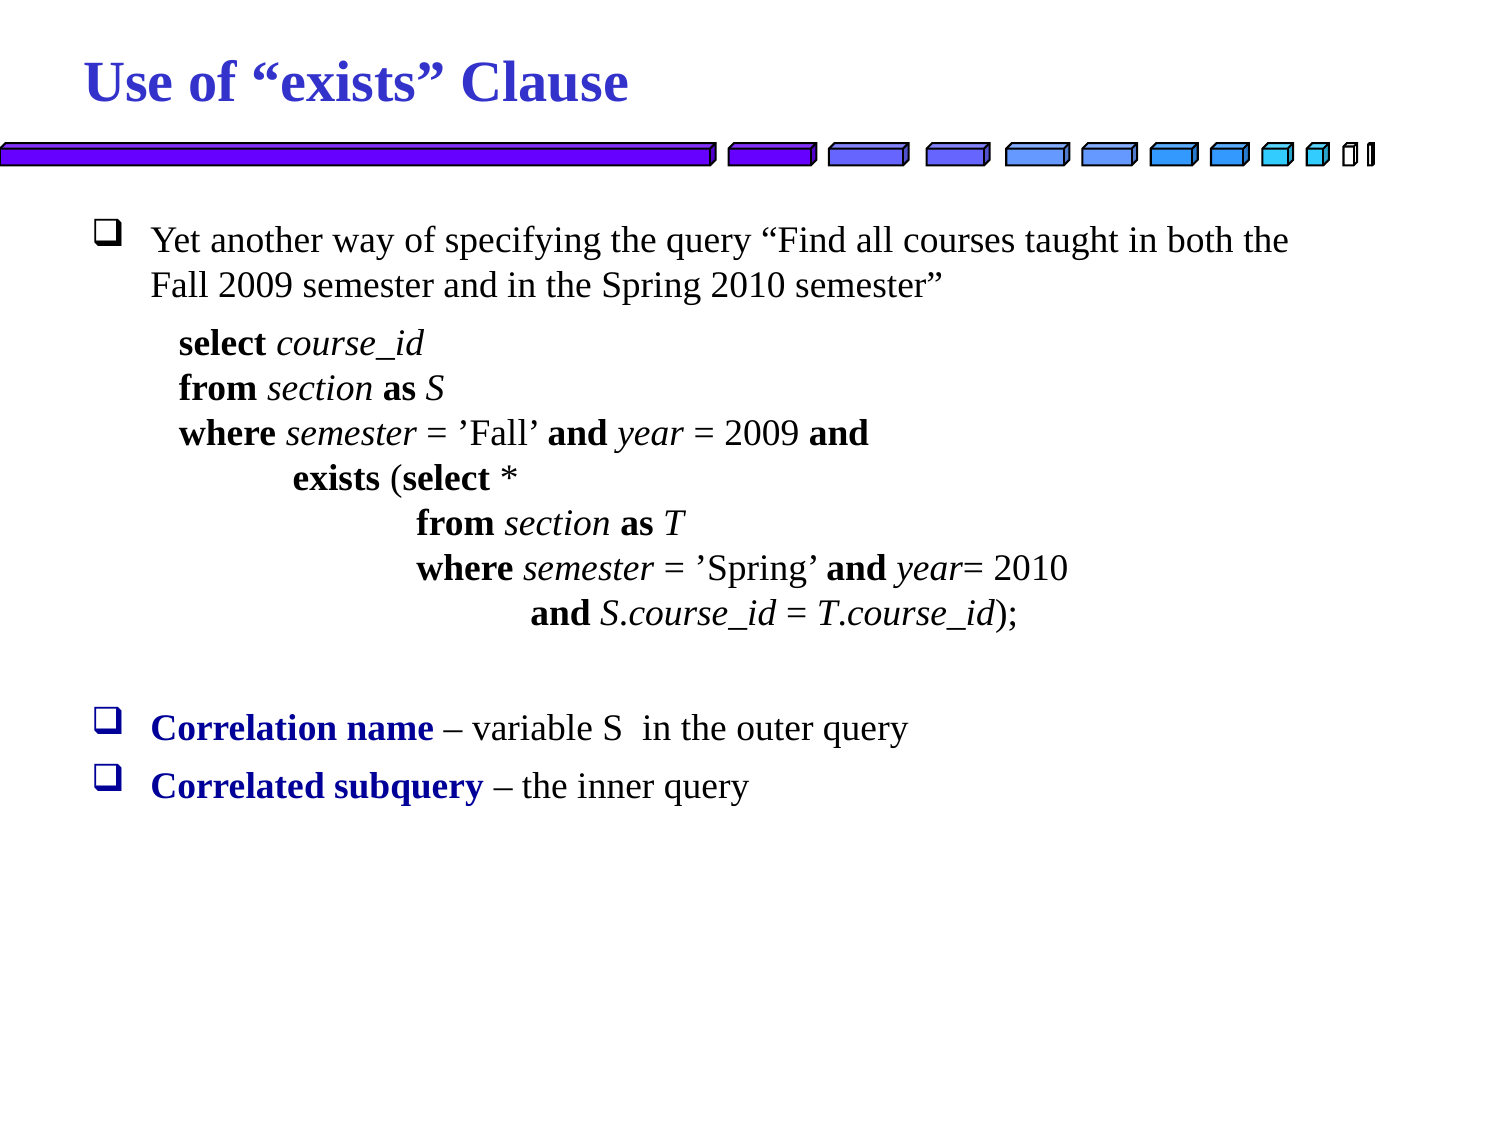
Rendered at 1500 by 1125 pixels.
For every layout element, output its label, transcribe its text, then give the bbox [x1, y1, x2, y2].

title Use of “exists” Clause [67, 18, 1433, 138]
list Yet another way of specifying the query “Find all courses taught in both the Fall 2009 semester and in the Spring 2010 semester” select course_id from section as S where semester = ’Fall’ and year = 2009 and exists (select * from section as T where semester = ’Spring’ and year= 2010 and S.course_id = T.course_id); Correlation name – variable S in the outer query Correlated subquery – the inner query [76, 208, 1370, 1059]
